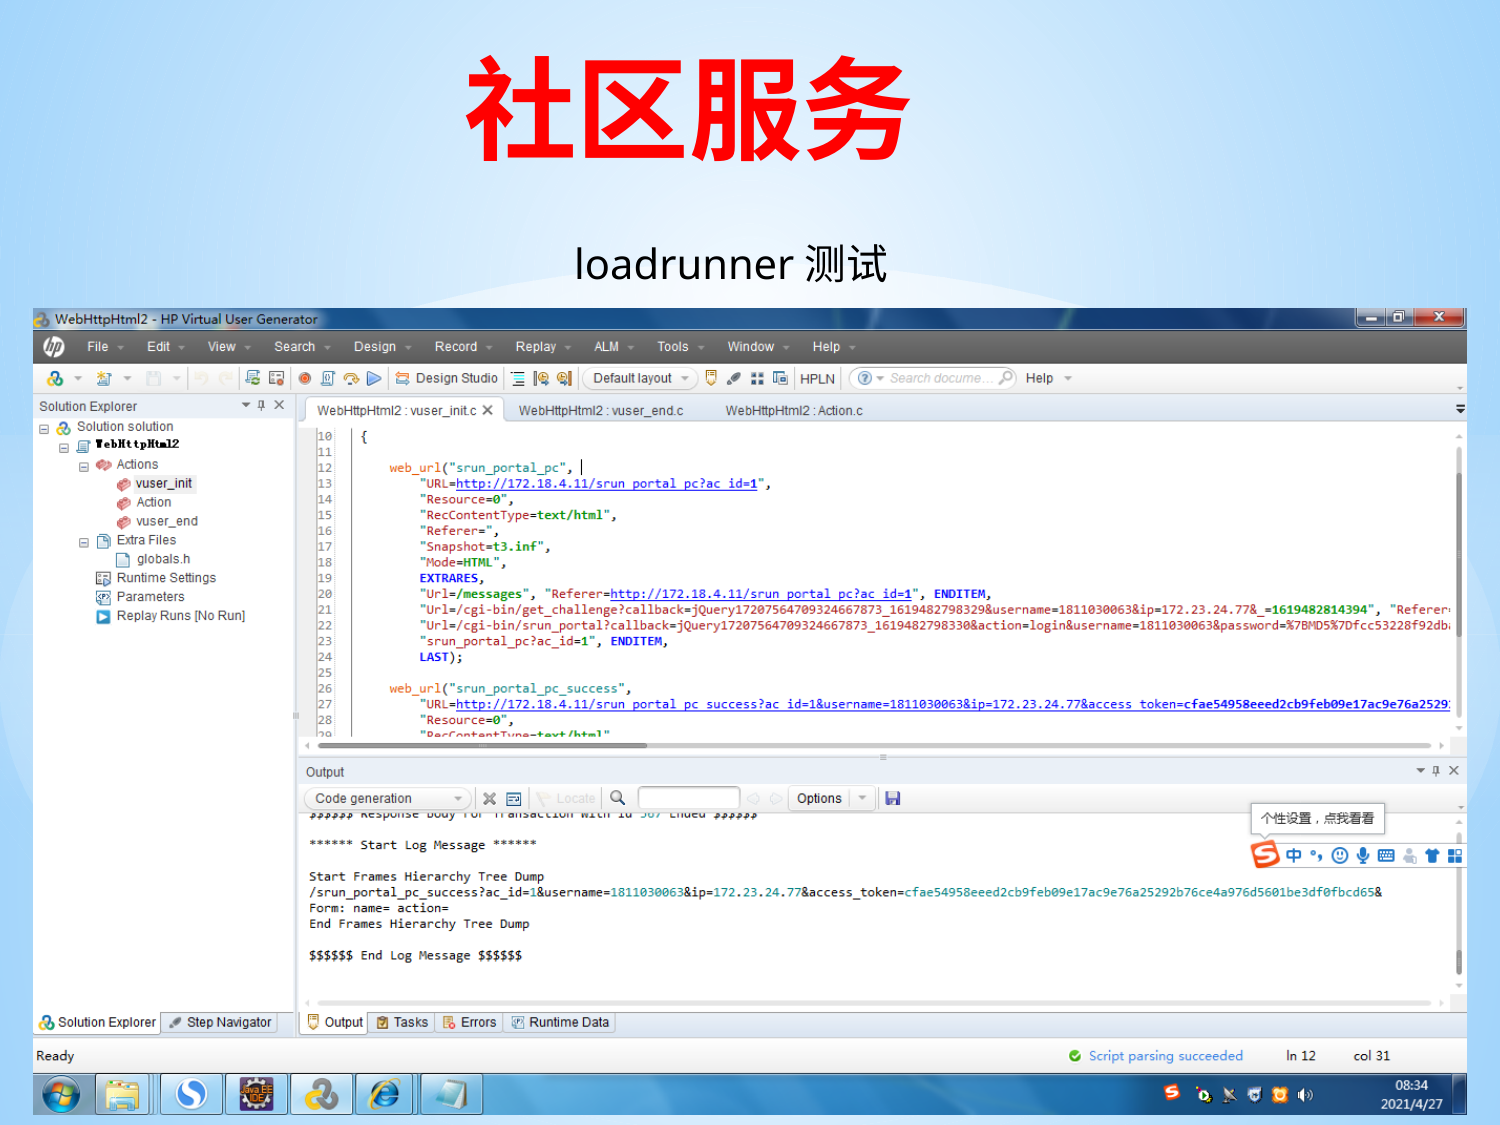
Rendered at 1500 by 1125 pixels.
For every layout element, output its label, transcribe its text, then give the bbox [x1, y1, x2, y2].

text_box loadrunner测试 [559, 230, 903, 295]
title 社区服务 [419, 30, 1301, 268]
picture [33, 308, 1467, 1115]
